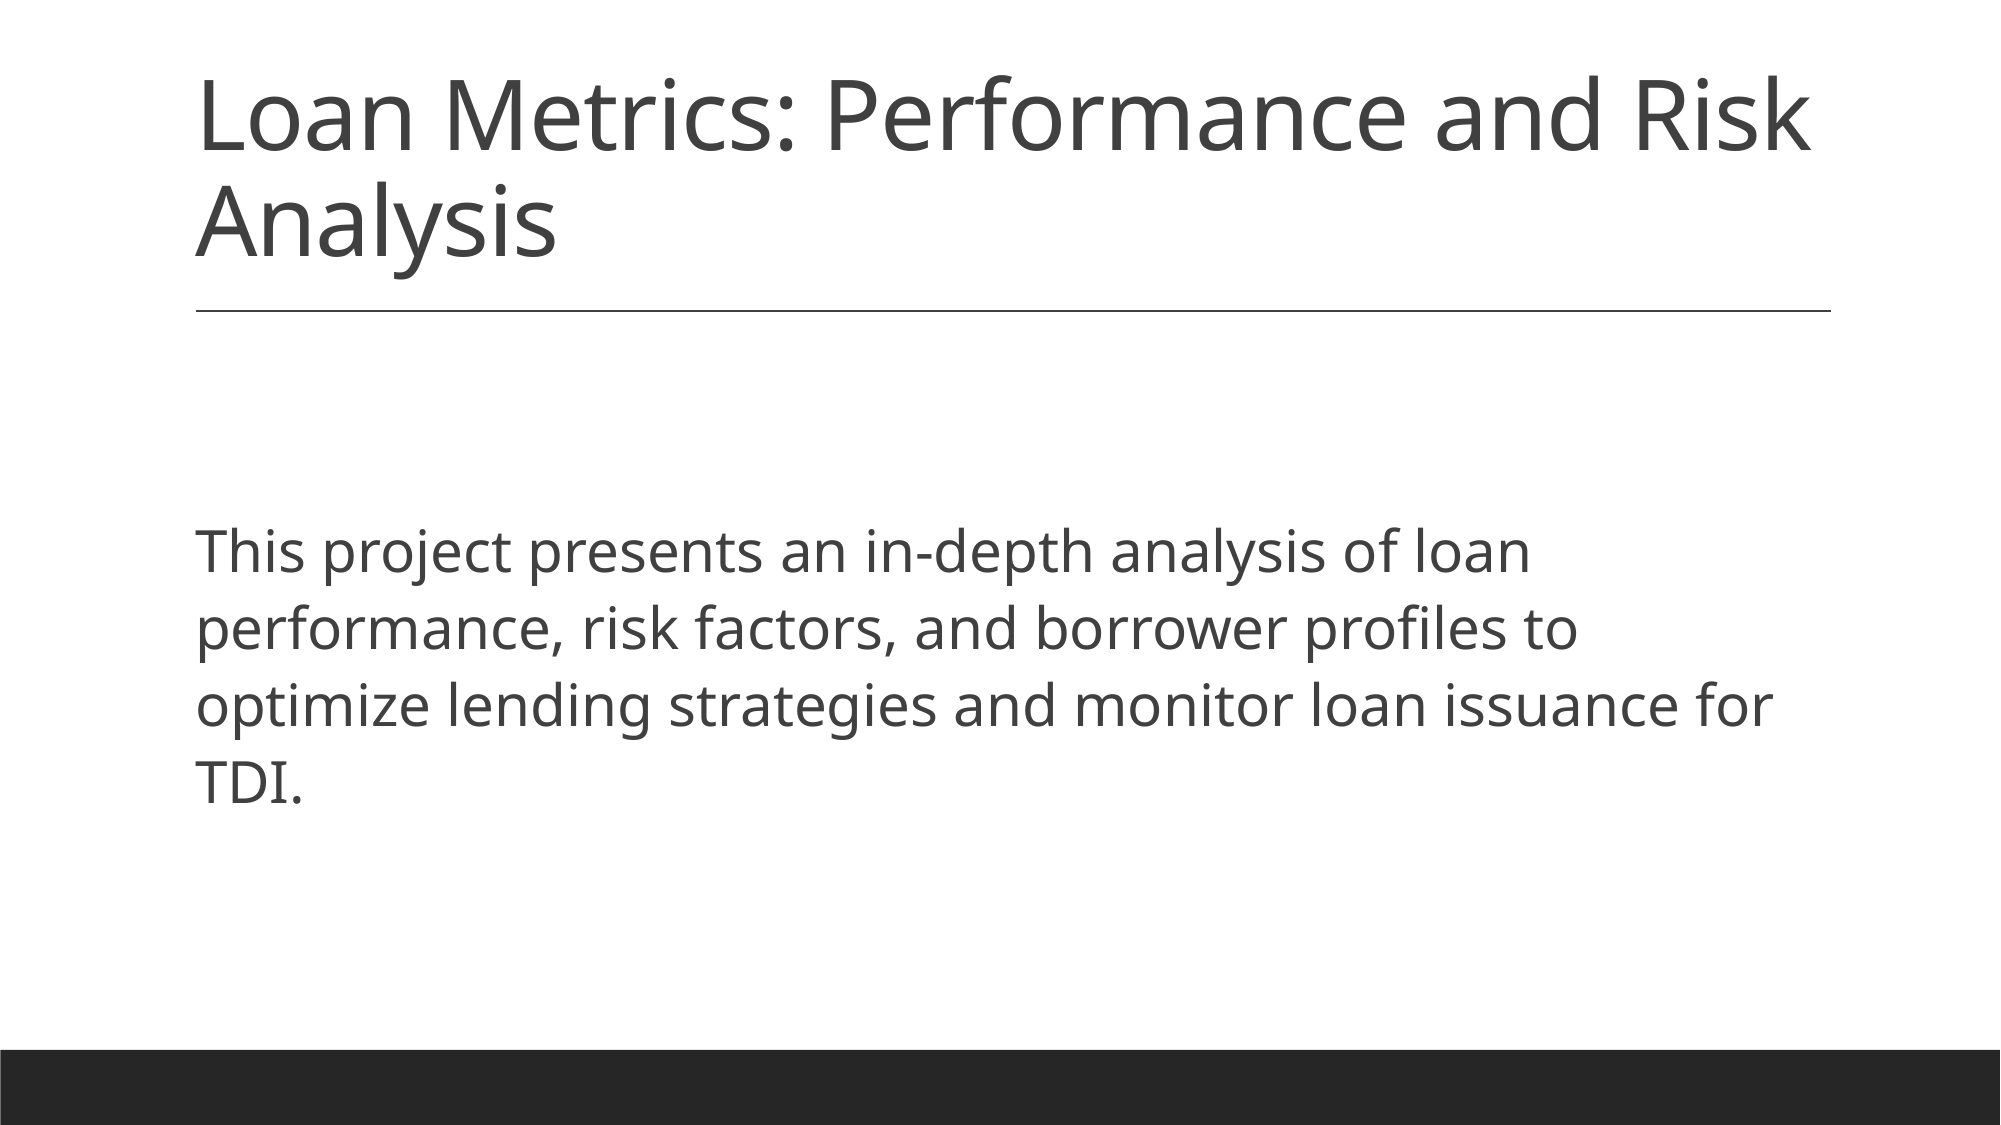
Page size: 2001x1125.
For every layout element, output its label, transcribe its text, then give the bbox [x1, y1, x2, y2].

list This project presents an in-depth analysis of loan performance, risk factors, and borrower profiles to optimize lending strategies and monitor loan issuance for TDI. [180, 345, 1830, 963]
title Loan Metrics: Performance and Risk Analysis [180, 47, 1830, 285]
